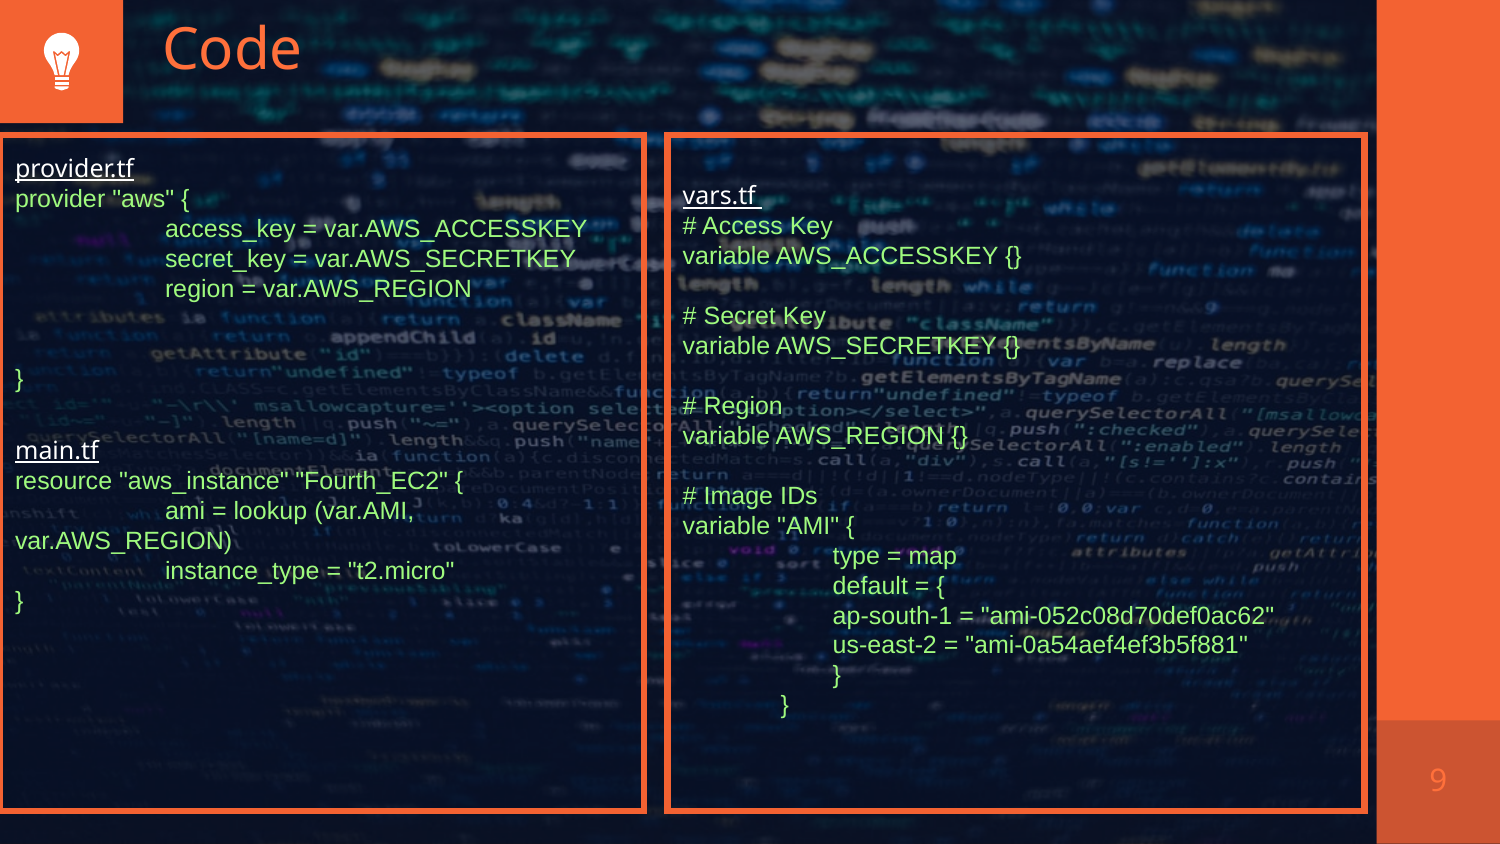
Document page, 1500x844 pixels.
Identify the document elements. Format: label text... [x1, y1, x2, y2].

text_box provider.tf provider "aws" { access_key = var.AWS_ACCESSKEY secret_key = var.AWS_SECRETKEY region = var.AWS_REGION } main.tf resource "aws_instance" "Fourth_EC2" { ami = lookup (var.AMI, var.AWS_REGION) instance_type = "t2.micro" } [0, 135, 644, 811]
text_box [43, 32, 80, 91]
title Code [162, 0, 1286, 103]
slide_number 9 [1376, 720, 1500, 844]
text_box vars.tf # Access Key variable AWS_ACCESSKEY {} # Secret Key variable AWS_SECRETKEY {} # Region variable AWS_REGION {} # Image IDs variable "AMI" { type = map default = { ap-south-1 = "ami-052c08d70def0ac62" us-east-2 = "ami-0a54aef4ef3b5f881" } } [667, 135, 1365, 811]
